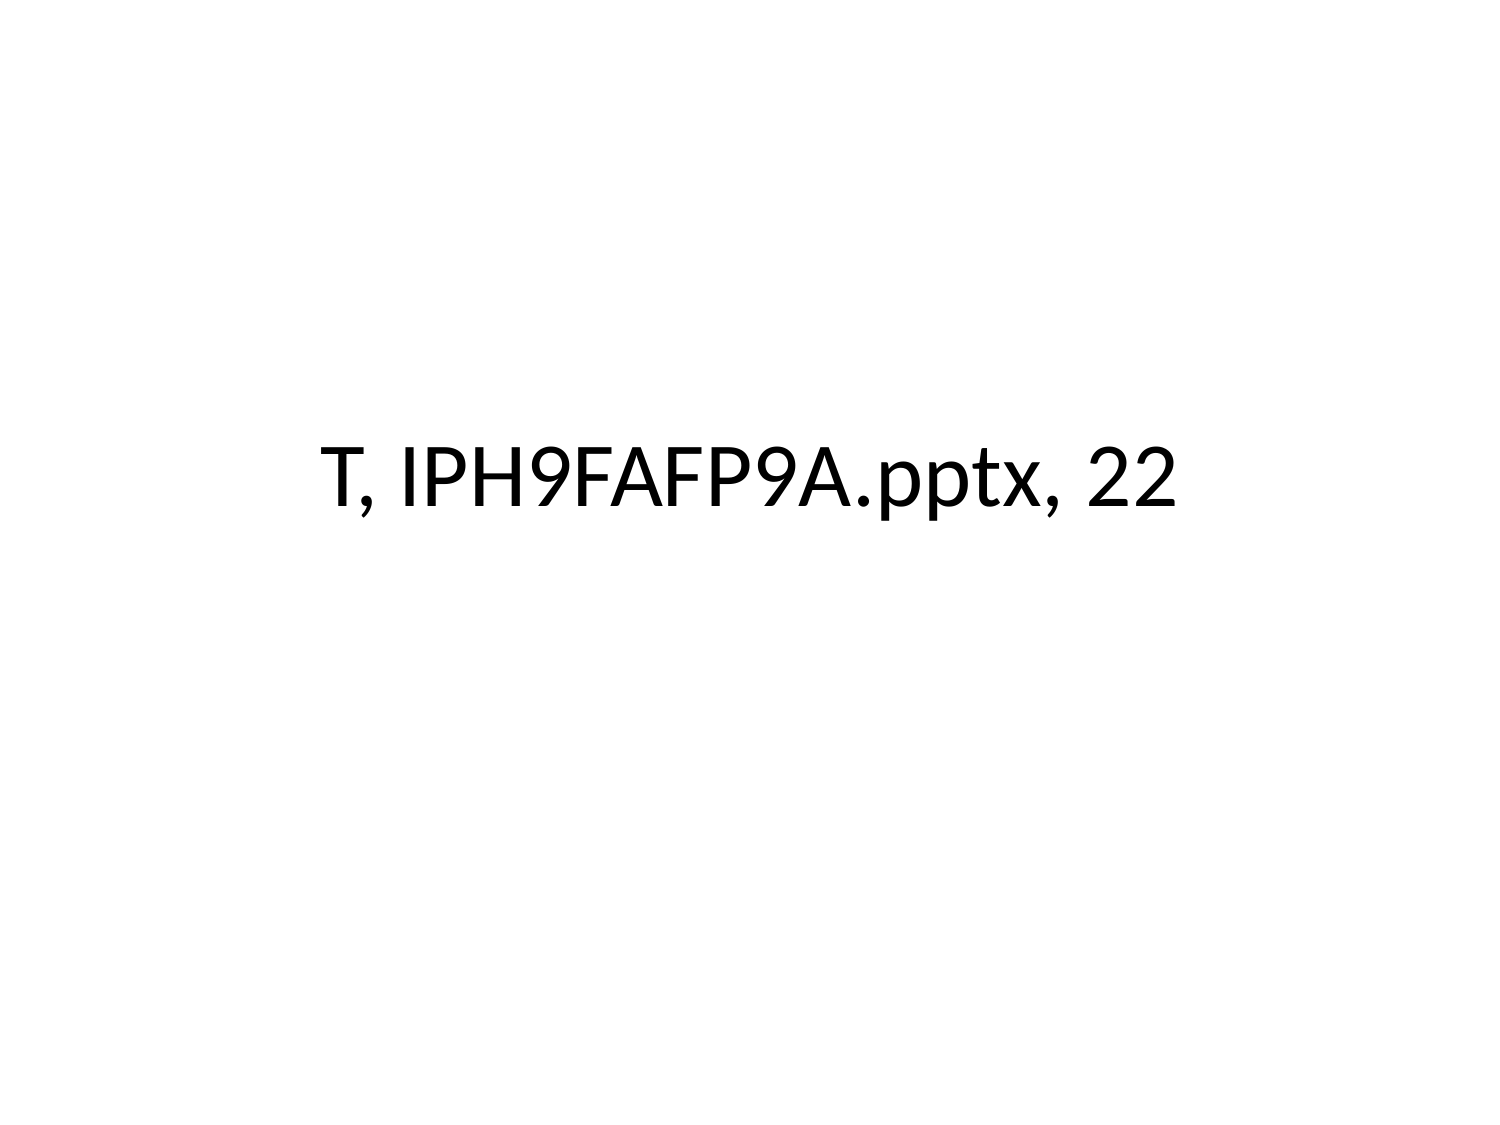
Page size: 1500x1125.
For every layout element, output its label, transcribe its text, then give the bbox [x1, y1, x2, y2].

title T, IPH9FAFP9A.pptx, 22 [112, 349, 1388, 591]
